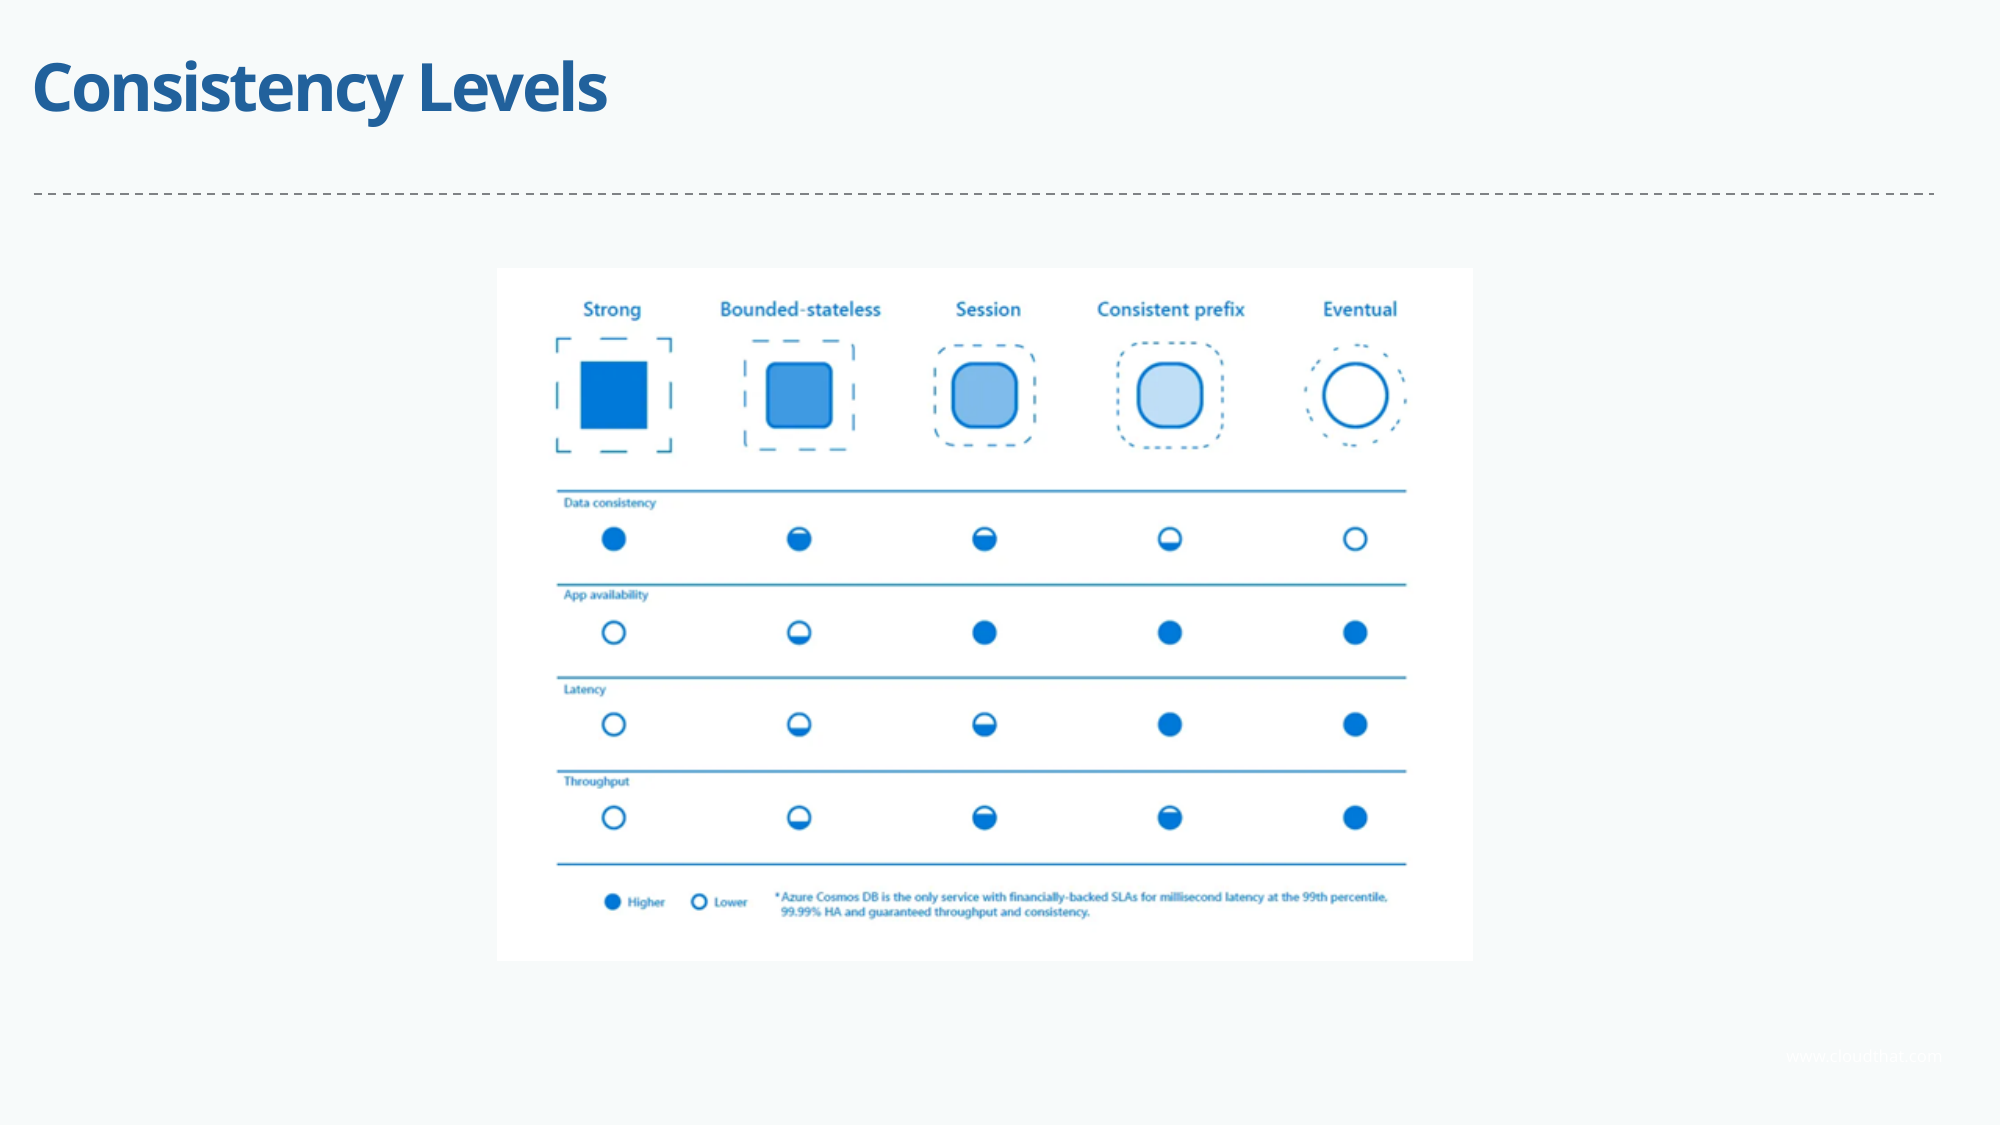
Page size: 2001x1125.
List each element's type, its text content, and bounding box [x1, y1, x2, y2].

title Consistency Levels [31, 44, 1935, 126]
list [497, 268, 1473, 961]
